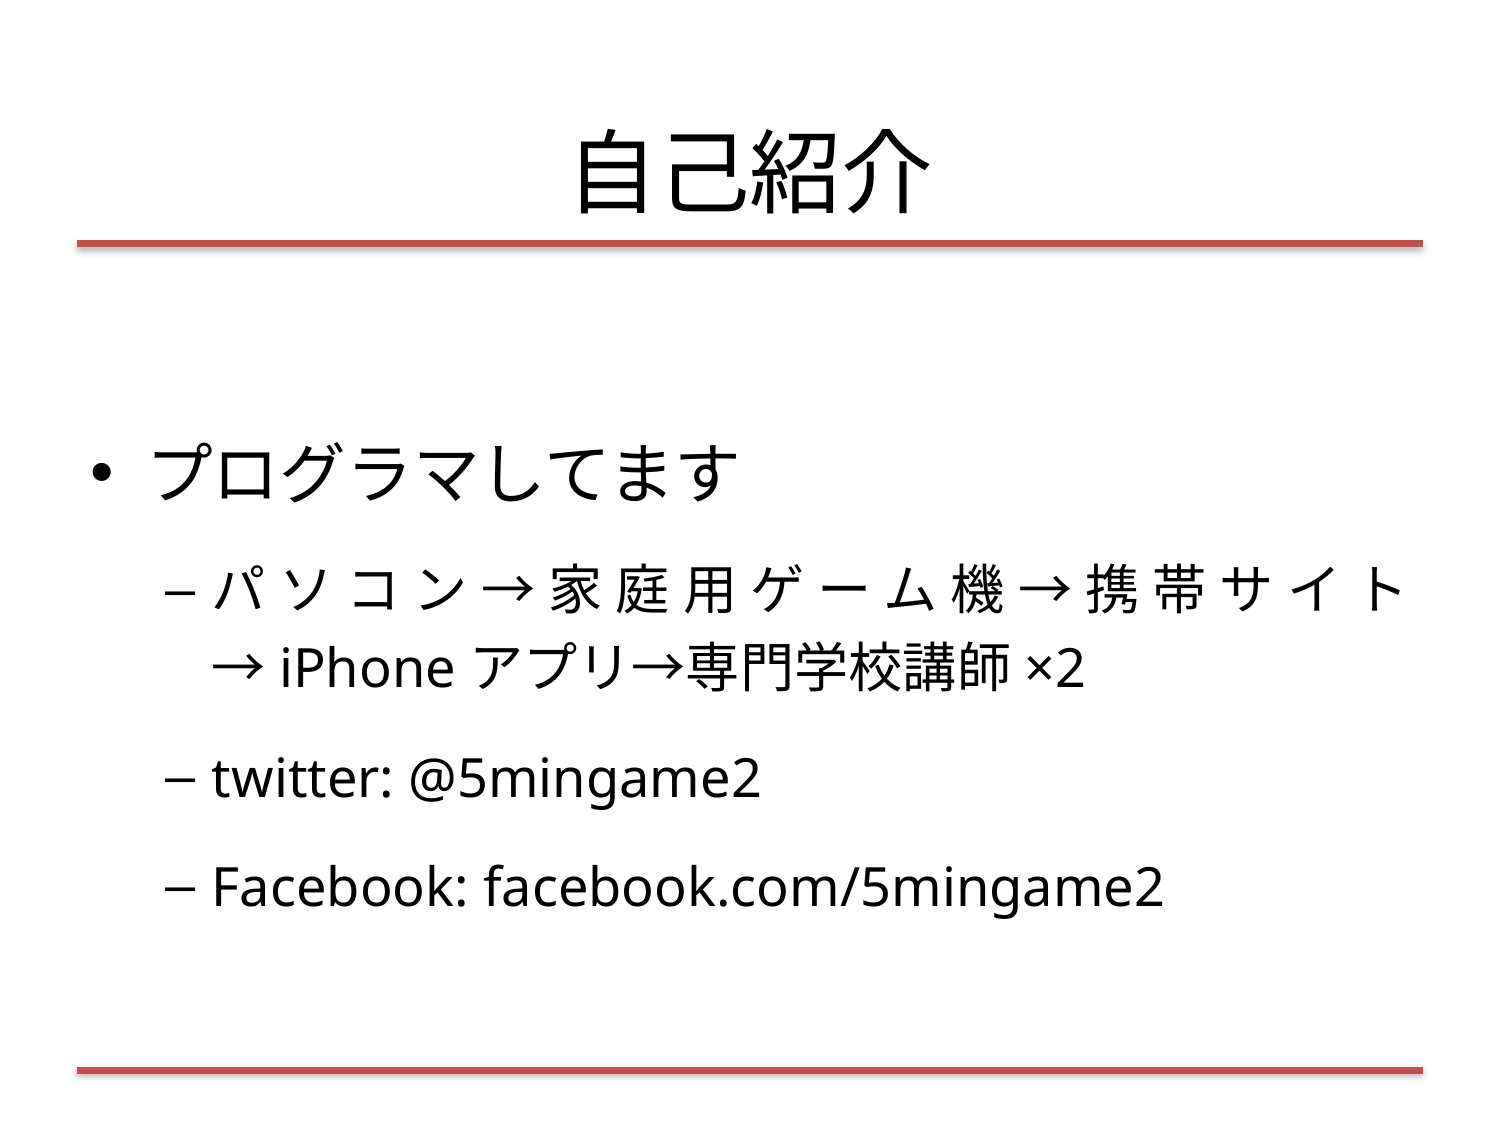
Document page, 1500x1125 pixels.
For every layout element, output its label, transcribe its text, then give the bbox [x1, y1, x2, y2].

title 自己紹介 [75, 45, 1425, 233]
list プログラマしてます パソコン→家庭用ゲーム機→携帯サイト→iPhoneアプリ→専門学校講師×2 twitter: @5mingame2 Facebook: facebook.com/5mingame2 [75, 262, 1425, 1071]
